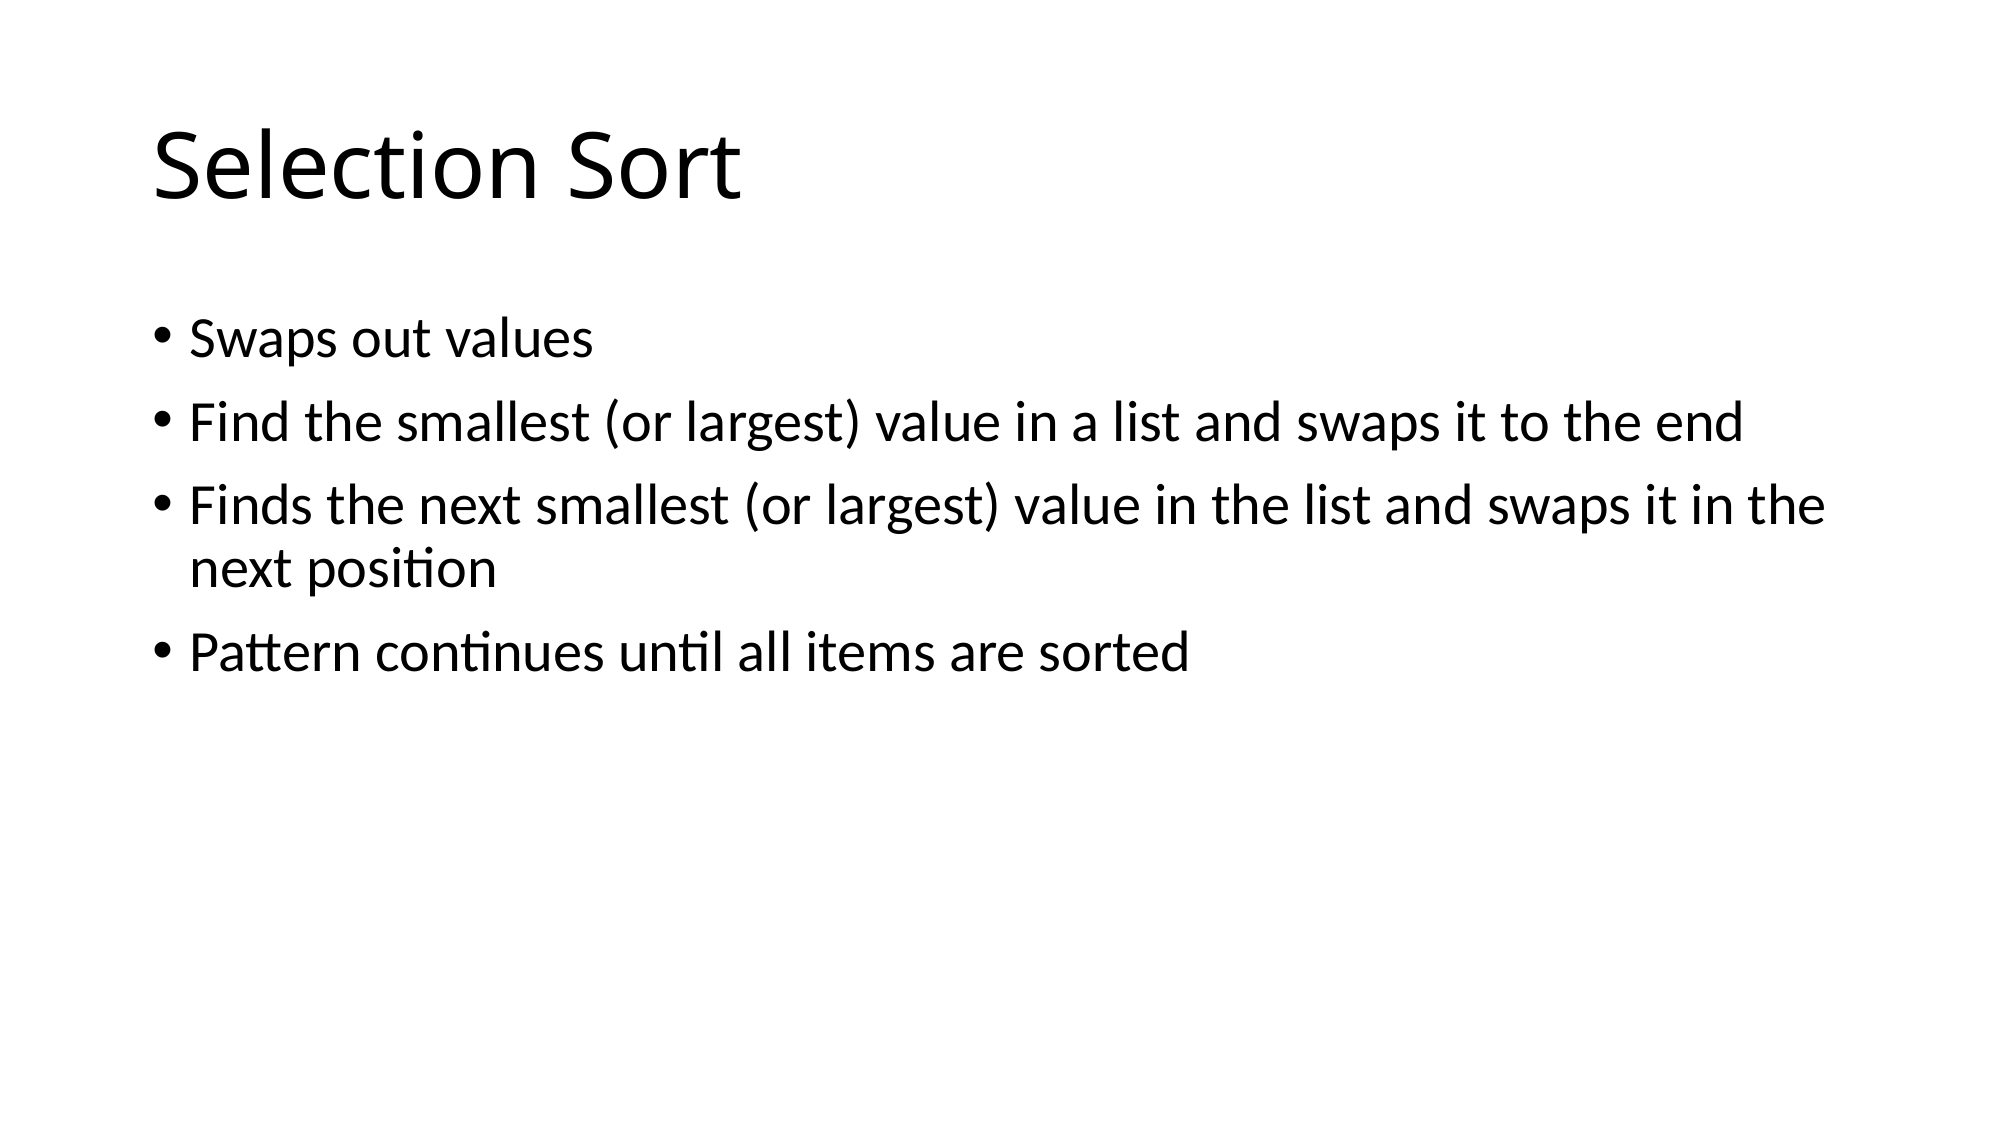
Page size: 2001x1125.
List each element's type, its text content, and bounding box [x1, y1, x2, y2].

list Swaps out values Find the smallest (or largest) value in a list and swaps it to the end Finds the next smallest (or largest) value in the list and swaps it in the next position Pattern continues until all items are sorted [137, 299, 1863, 1014]
title Selection Sort [137, 59, 1863, 278]
